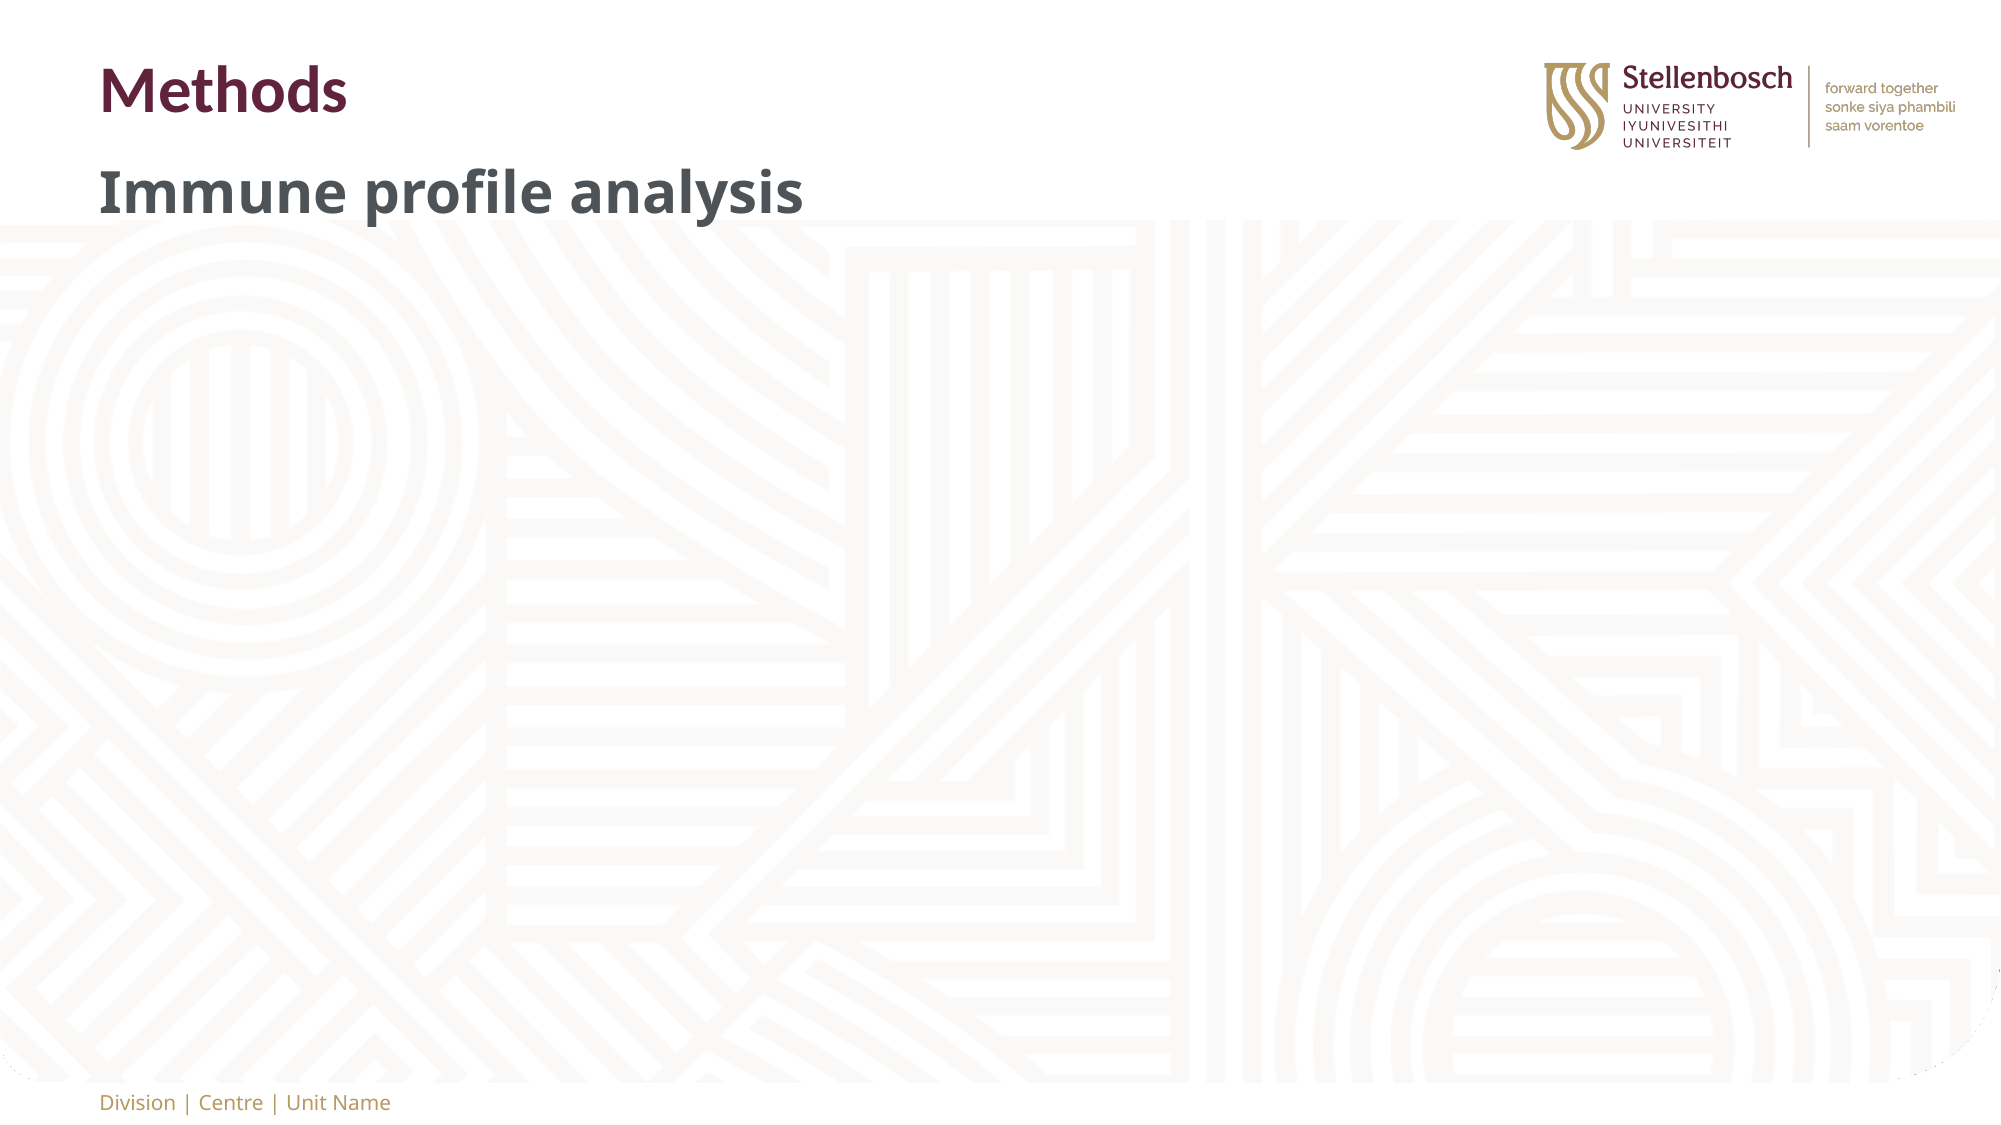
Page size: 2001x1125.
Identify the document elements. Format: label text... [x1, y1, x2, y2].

title Methods [85, 47, 1452, 215]
picture [1499, 21, 2000, 192]
picture [0, 969, 2000, 1125]
list Immune profile analysis [85, 179, 1910, 293]
